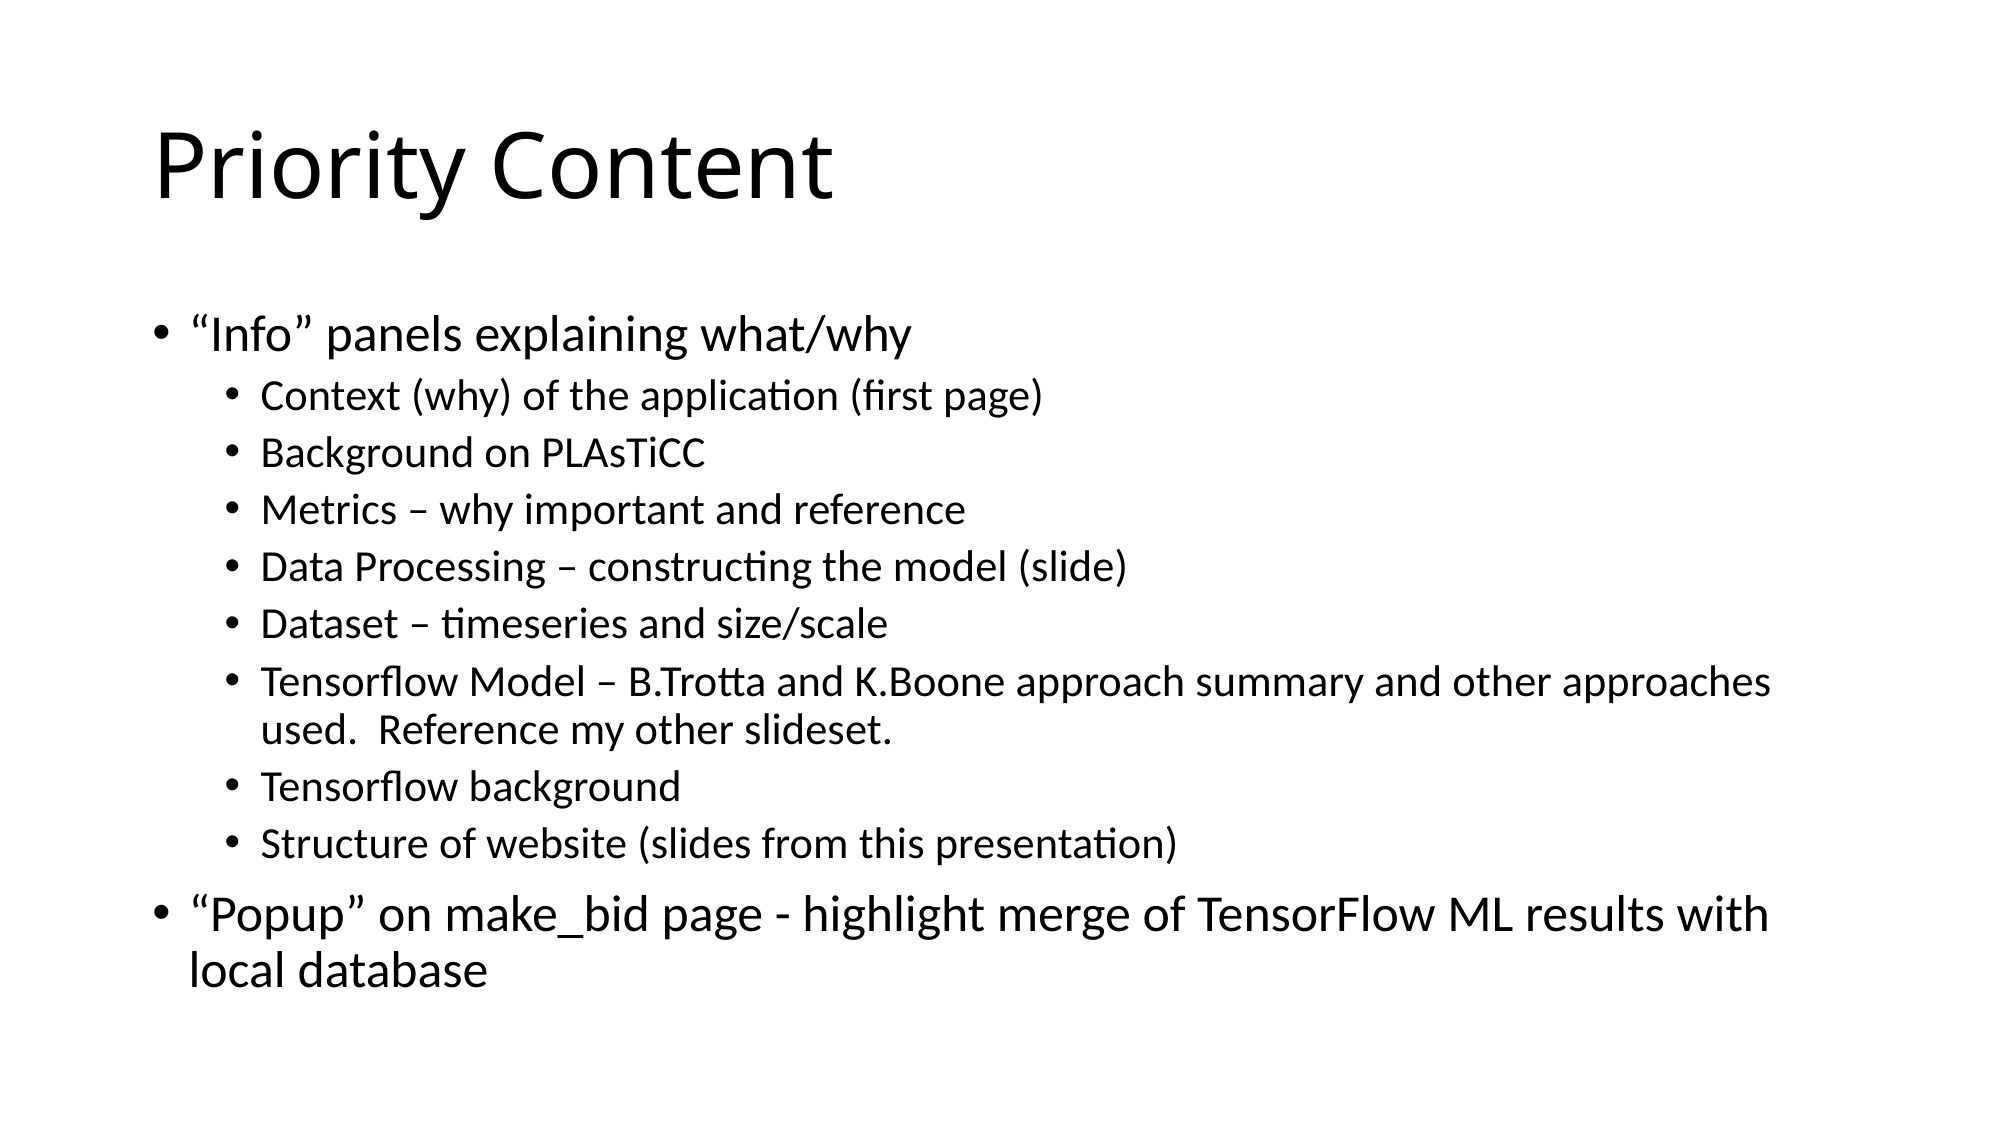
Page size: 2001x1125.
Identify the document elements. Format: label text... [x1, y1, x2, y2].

title Priority Content [137, 59, 1863, 278]
list “Info” panels explaining what/why Context (why) of the application (first page) Background on PLAsTiCC Metrics – why important and reference Data Processing – constructing the model (slide) Dataset – timeseries and size/scale Tensorflow Model – B.Trotta and K.Boone approach summary and other approaches used. Reference my other slideset. Tensorflow background Structure of website (slides from this presentation) “Popup” on make_bid page - highlight merge of TensorFlow ML results with local database [137, 299, 1863, 1014]
